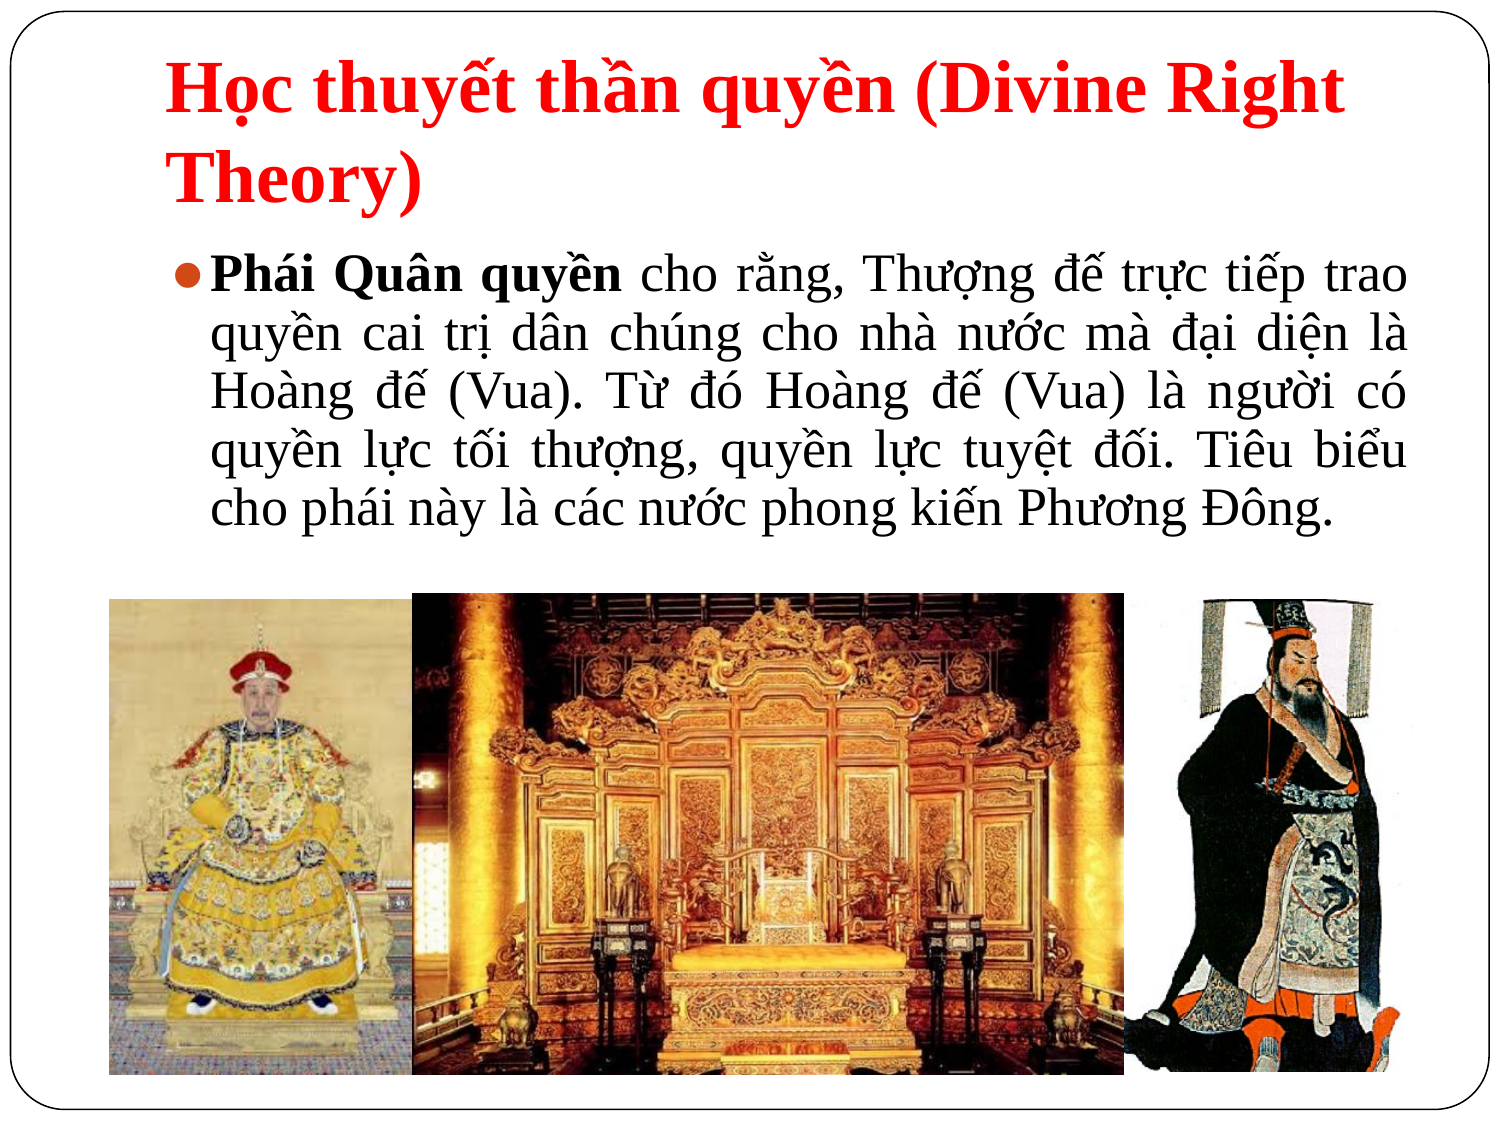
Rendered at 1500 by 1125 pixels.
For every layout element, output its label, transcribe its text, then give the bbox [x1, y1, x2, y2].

picture [109, 593, 1413, 1076]
title Học thuyết thần quyền (Divine Right Theory) [150, 45, 1425, 233]
list Phái Quân quyền cho rằng, Thượng đế trực tiếp trao quyền cai trị dân chúng cho nhà nước mà đại diện là Hoàng đế (Vua). Từ đó Hoàng đế (Vua) là người có quyền lực tối thượng, quyền lực tuyệt đối. Tiêu biểu cho phái này là các nước phong kiến Phương Đông. [150, 237, 1425, 575]
